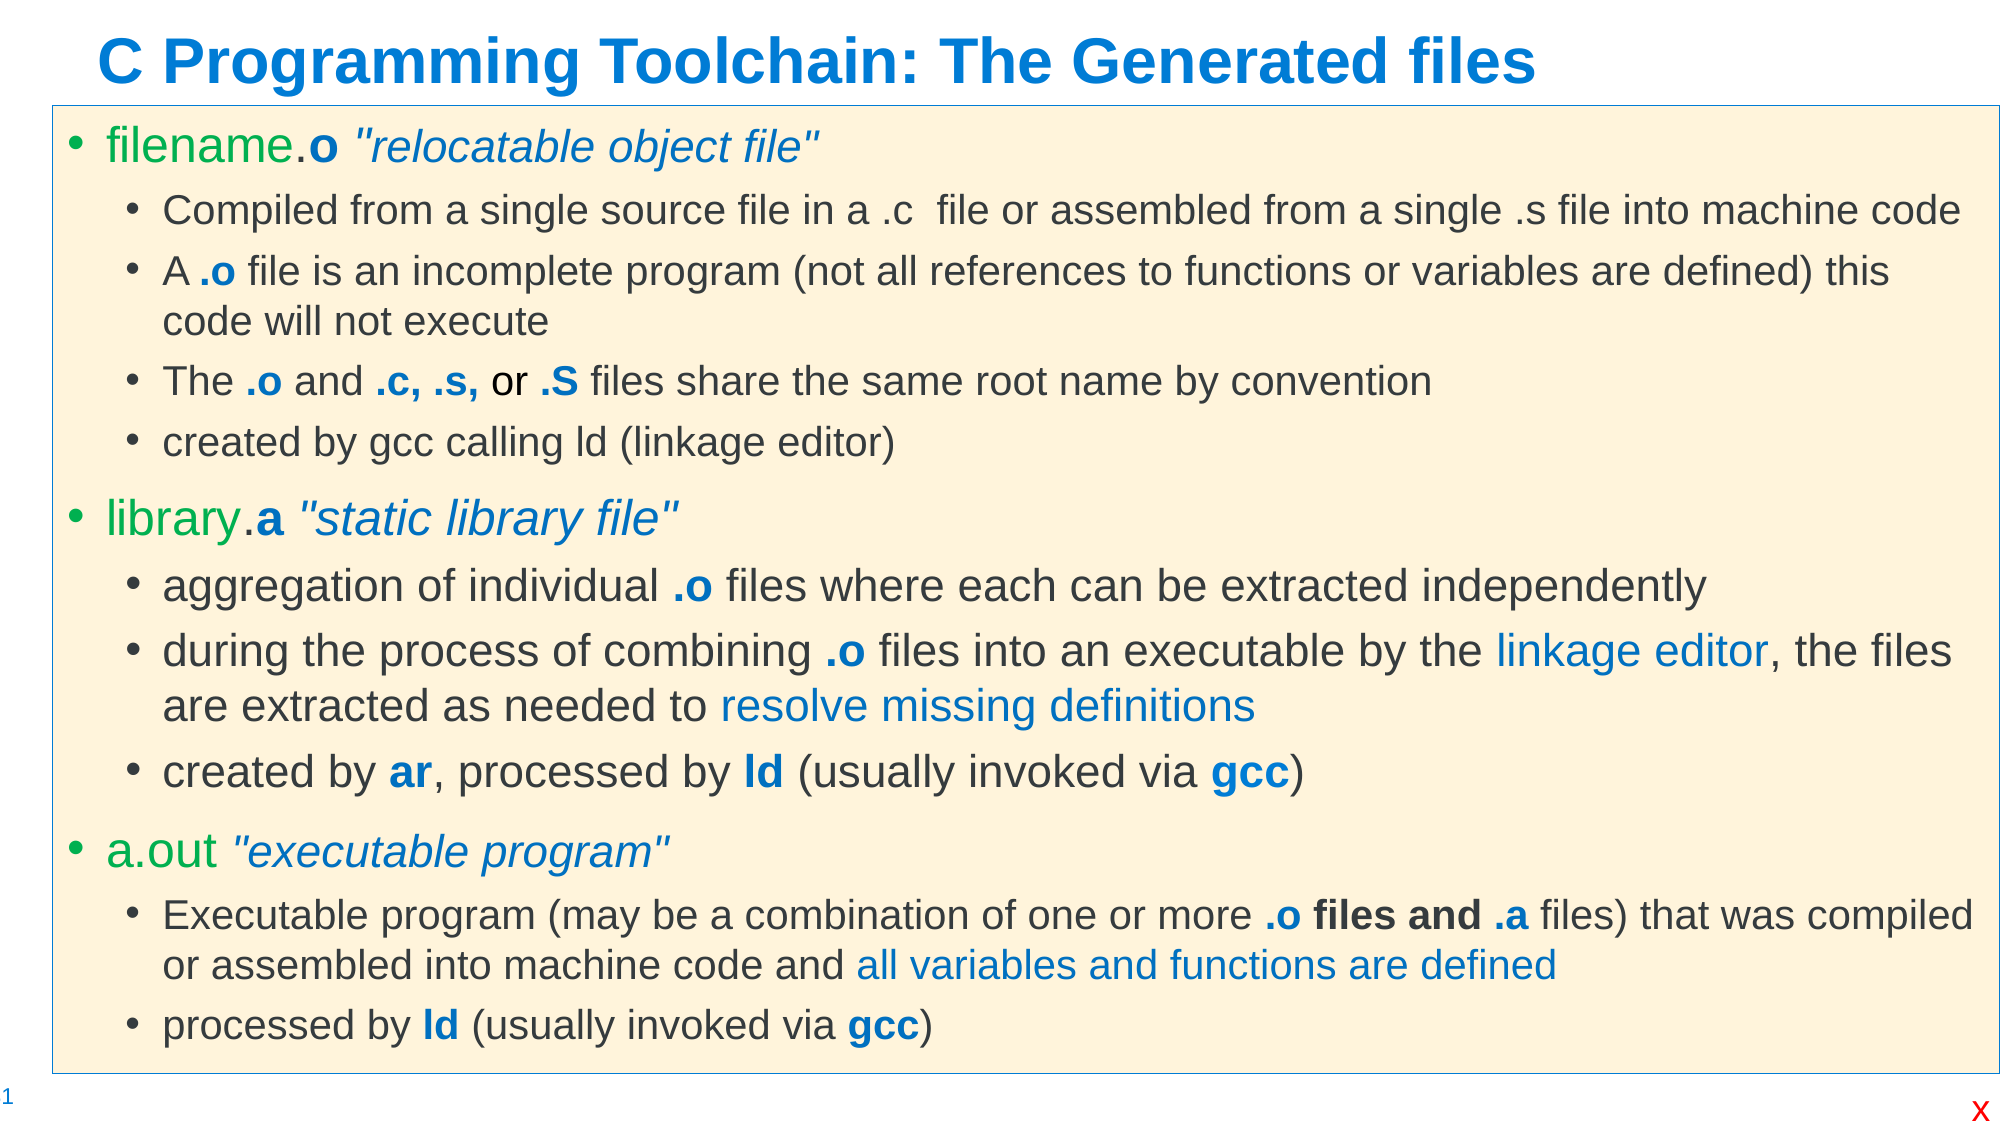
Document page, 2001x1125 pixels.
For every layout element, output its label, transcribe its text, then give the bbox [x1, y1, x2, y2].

list filename.o "relocatable object file" Compiled from a single source file in a .c file or assembled from a single .s file into machine code A .o file is an incomplete program (not all references to functions or variables are defined) this code will not execute The .o and .c, .s, or .S files share the same root name by convention created by gcc calling ld (linkage editor) library.a "static library file" aggregation of individual .o files where each can be extracted independently during the process of combining .o files into an executable by the linkage editor, the files are extracted as needed to resolve missing definitions created by ar, processed by ld (usually invoked via gcc) a.out "executable program" Executable program (may be a combination of one or more .o files and .a files) that was compiled or assembled into machine code and all variables and functions are defined processed by ld (usually invoked via gcc) [52, 105, 2000, 1074]
title C Programming Toolchain: The Generated files [82, 19, 1808, 105]
text_box x [1956, 1076, 2000, 1125]
